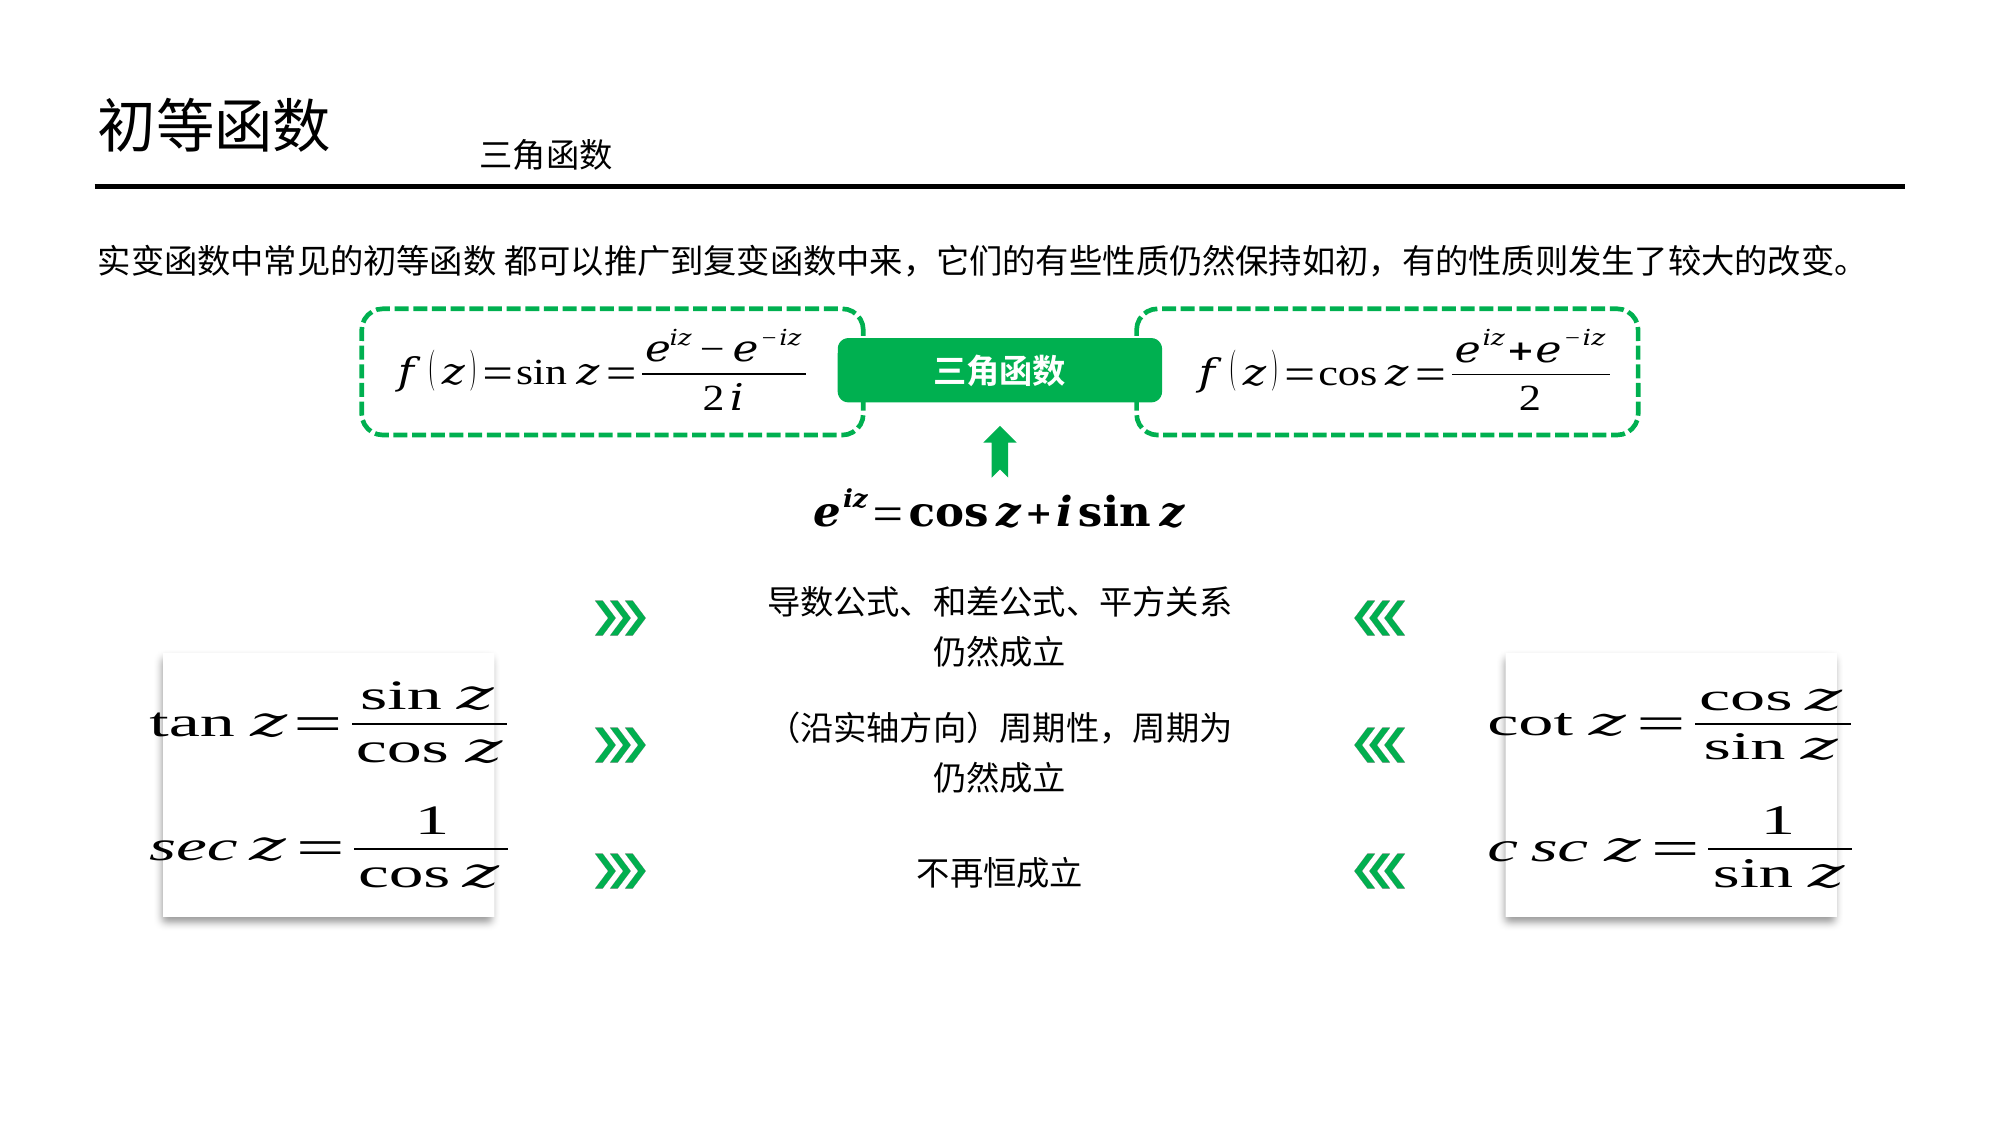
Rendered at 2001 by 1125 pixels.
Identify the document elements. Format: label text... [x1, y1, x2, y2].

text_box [144, 652, 1855, 917]
text_box 初等函数 [83, 81, 466, 167]
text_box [590, 563, 1410, 674]
text_box 三角函数 [465, 127, 679, 182]
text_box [590, 834, 1410, 901]
text_box 实变函数中常见的初等函数 都可以推广到复变函数中来，它们的有些性质仍然保持如初，有的性质则发生了较大的改变。 [83, 213, 1906, 288]
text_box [361, 308, 1639, 436]
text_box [813, 425, 1187, 537]
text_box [590, 690, 1410, 800]
